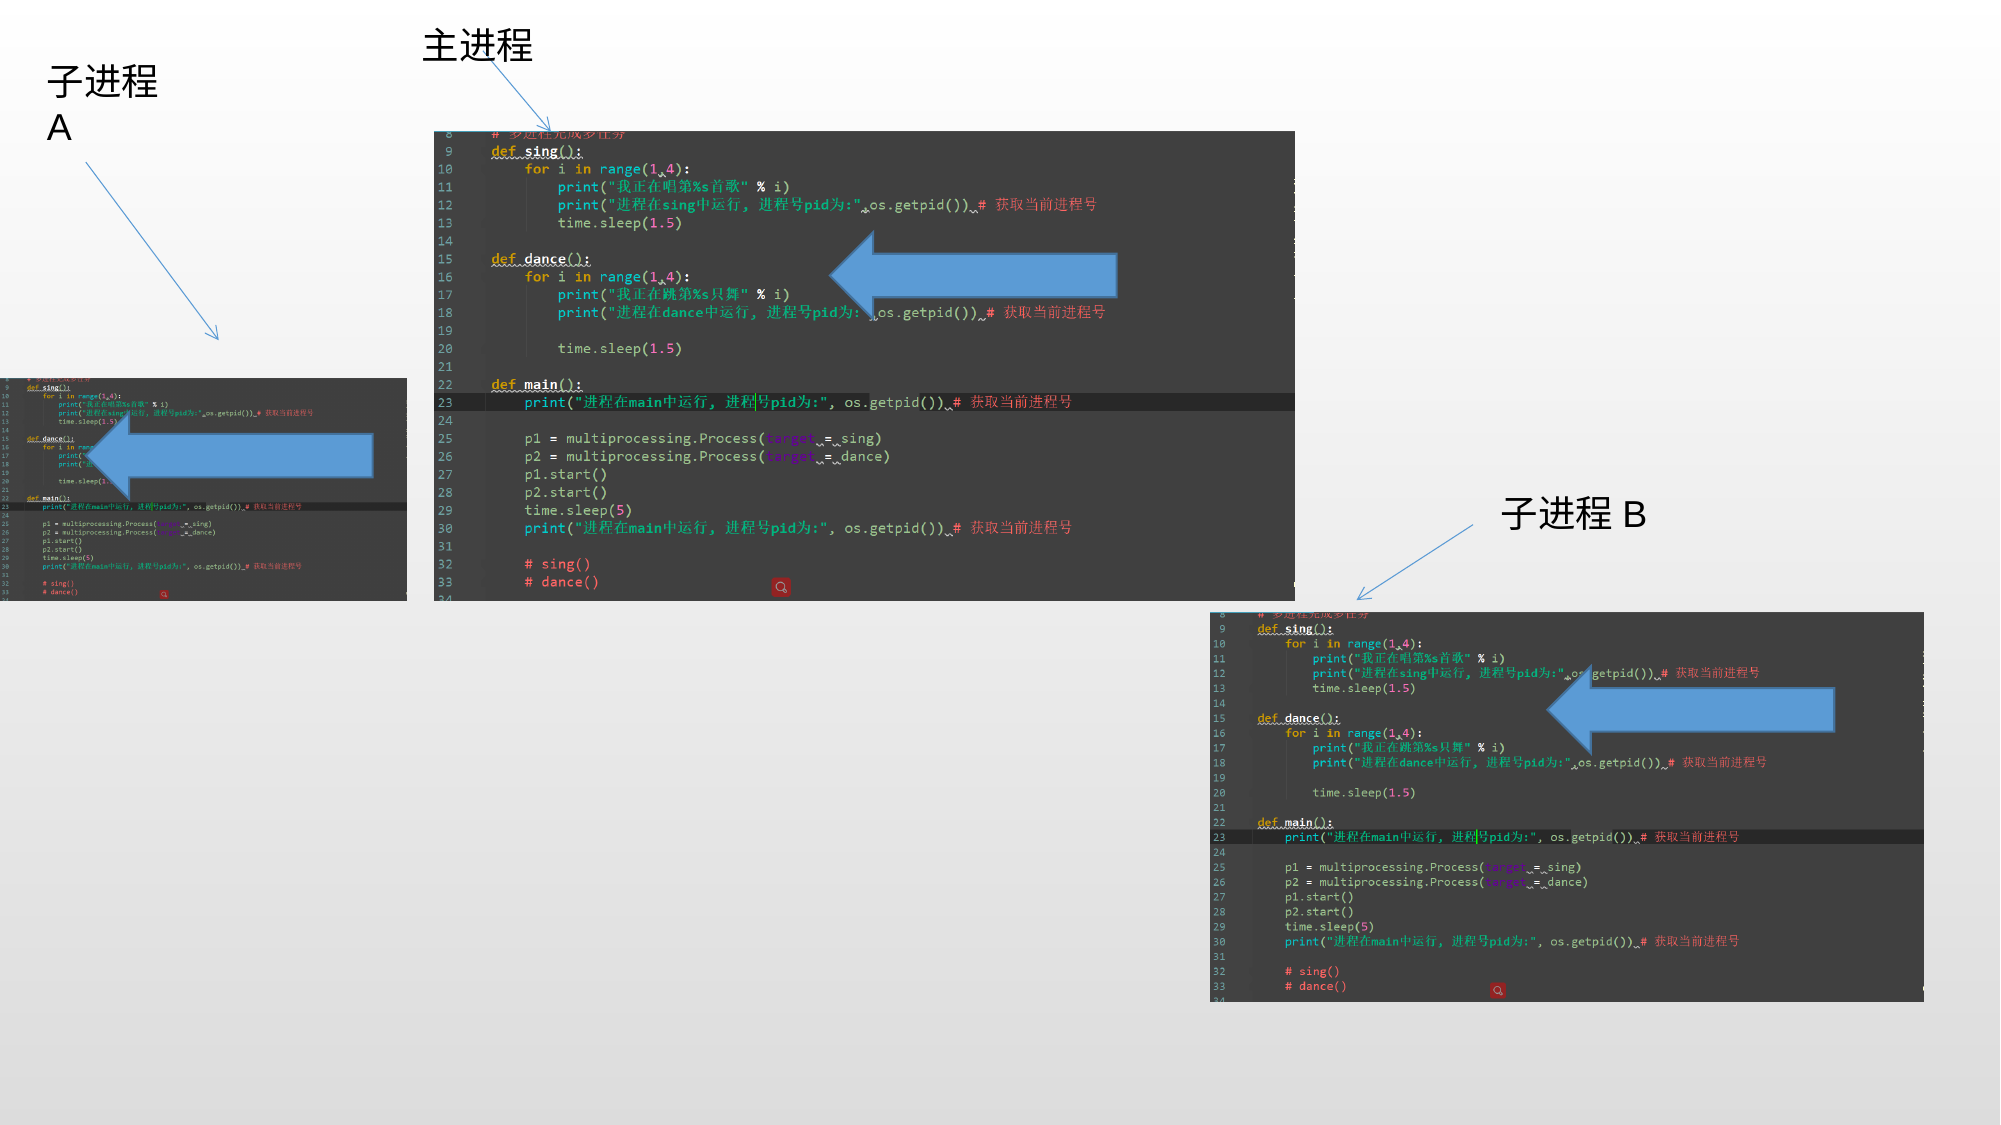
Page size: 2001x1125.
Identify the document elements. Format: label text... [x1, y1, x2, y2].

text_box 子进程B [1486, 482, 1858, 543]
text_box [85, 162, 219, 341]
picture [1210, 612, 1924, 1002]
picture [0, 378, 407, 601]
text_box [482, 50, 551, 132]
text_box 主进程 [406, 14, 667, 75]
text_box 子进程A [32, 50, 193, 156]
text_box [1356, 524, 1474, 601]
picture [434, 131, 1295, 601]
